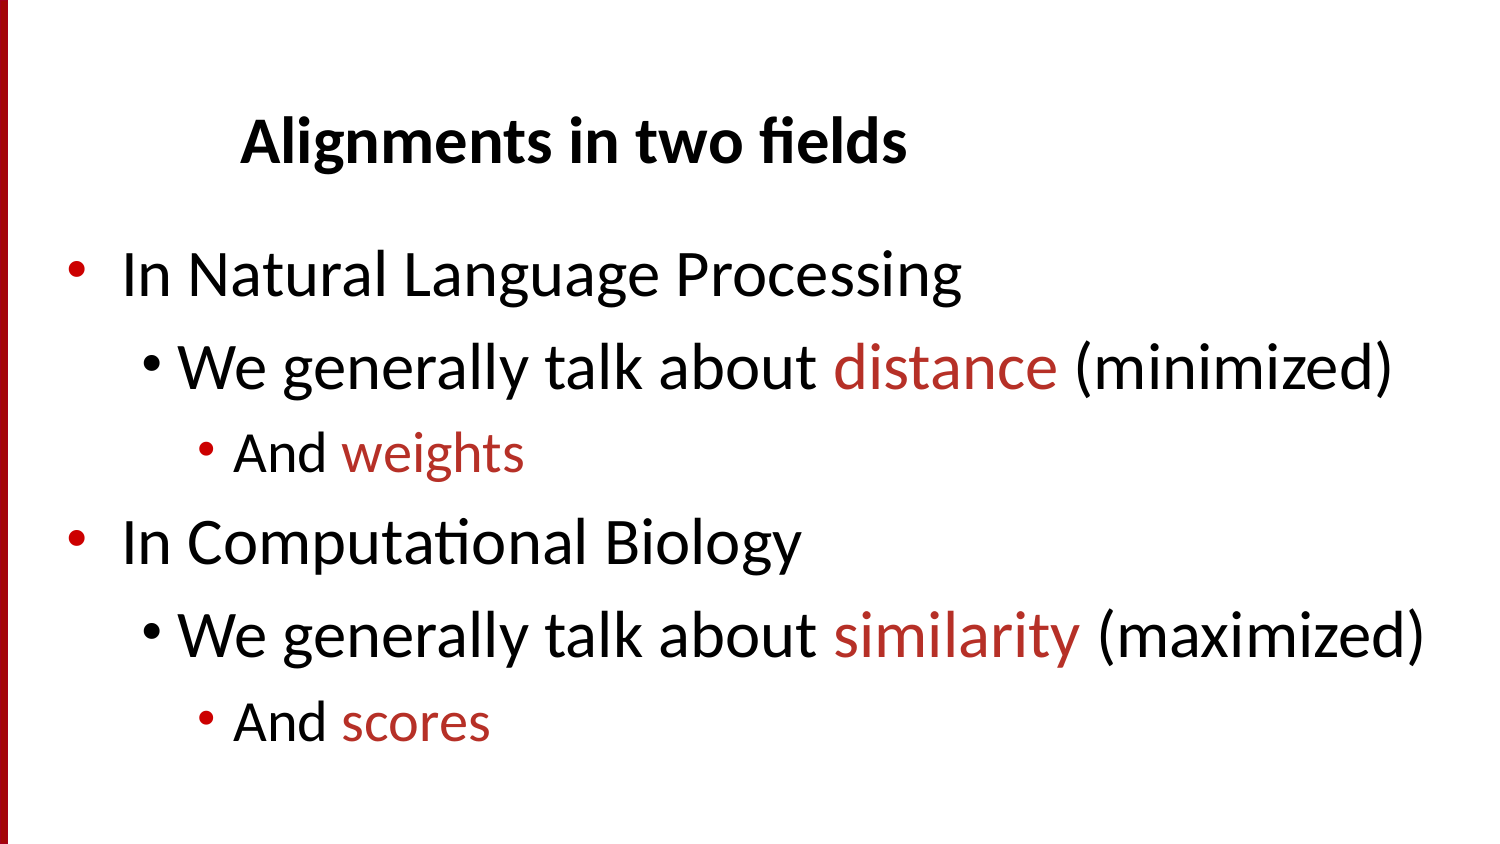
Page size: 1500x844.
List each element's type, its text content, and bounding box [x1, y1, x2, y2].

list In Natural Language Processing We generally talk about distance (minimized) And weights In Computational Biology We generally talk about similarity (maximized) And scores [50, 221, 1450, 769]
title Alignments in two fields [225, 62, 1450, 185]
